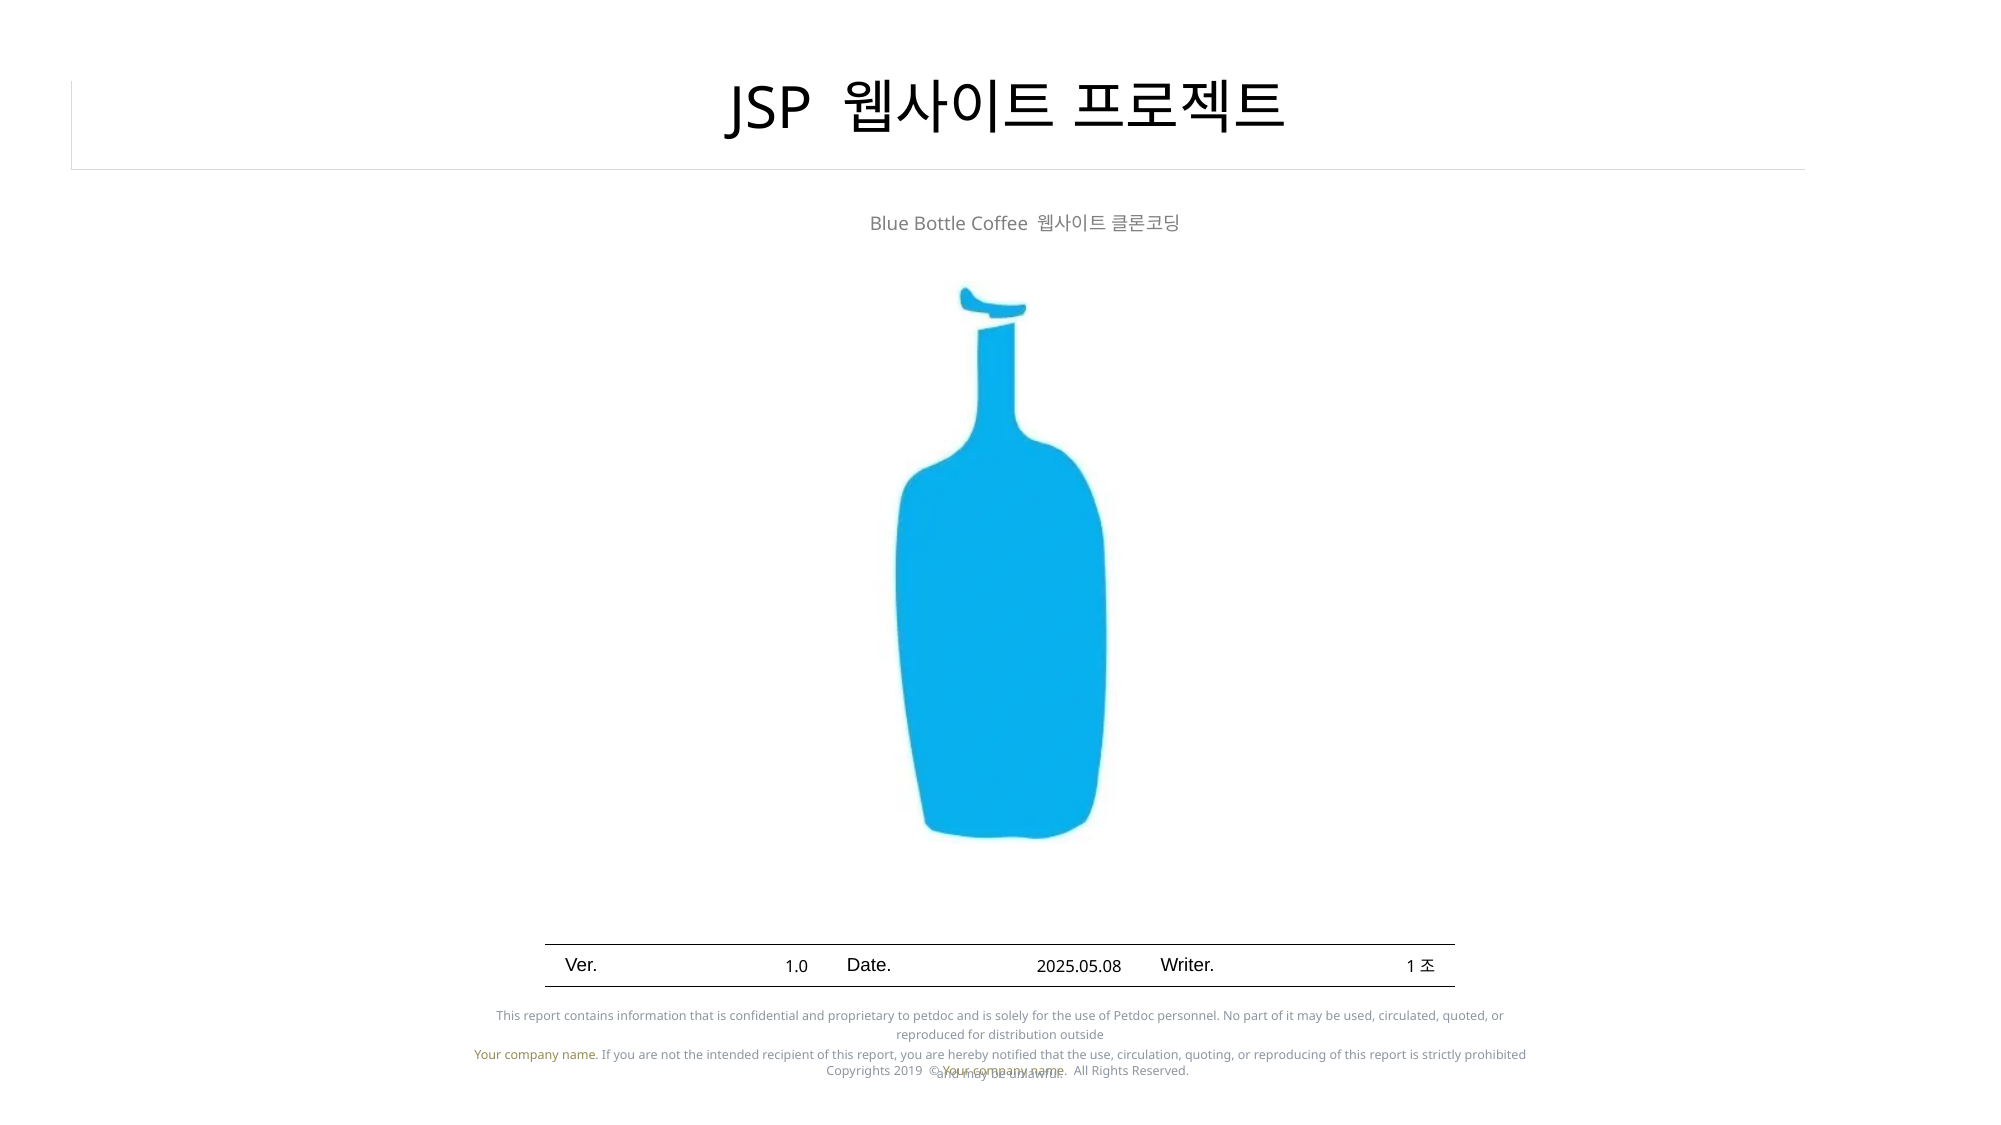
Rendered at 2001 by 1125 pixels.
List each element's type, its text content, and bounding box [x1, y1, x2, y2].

list 2025.05.08 [988, 949, 1137, 982]
picture [717, 281, 1281, 845]
list 1조 [1302, 949, 1451, 982]
title JSP 웹사이트 프로젝트 [70, 35, 1946, 176]
list Blue Bottle Coffee 웹사이트 클론코딩 [290, 203, 1760, 315]
list 1.0 [675, 950, 824, 982]
